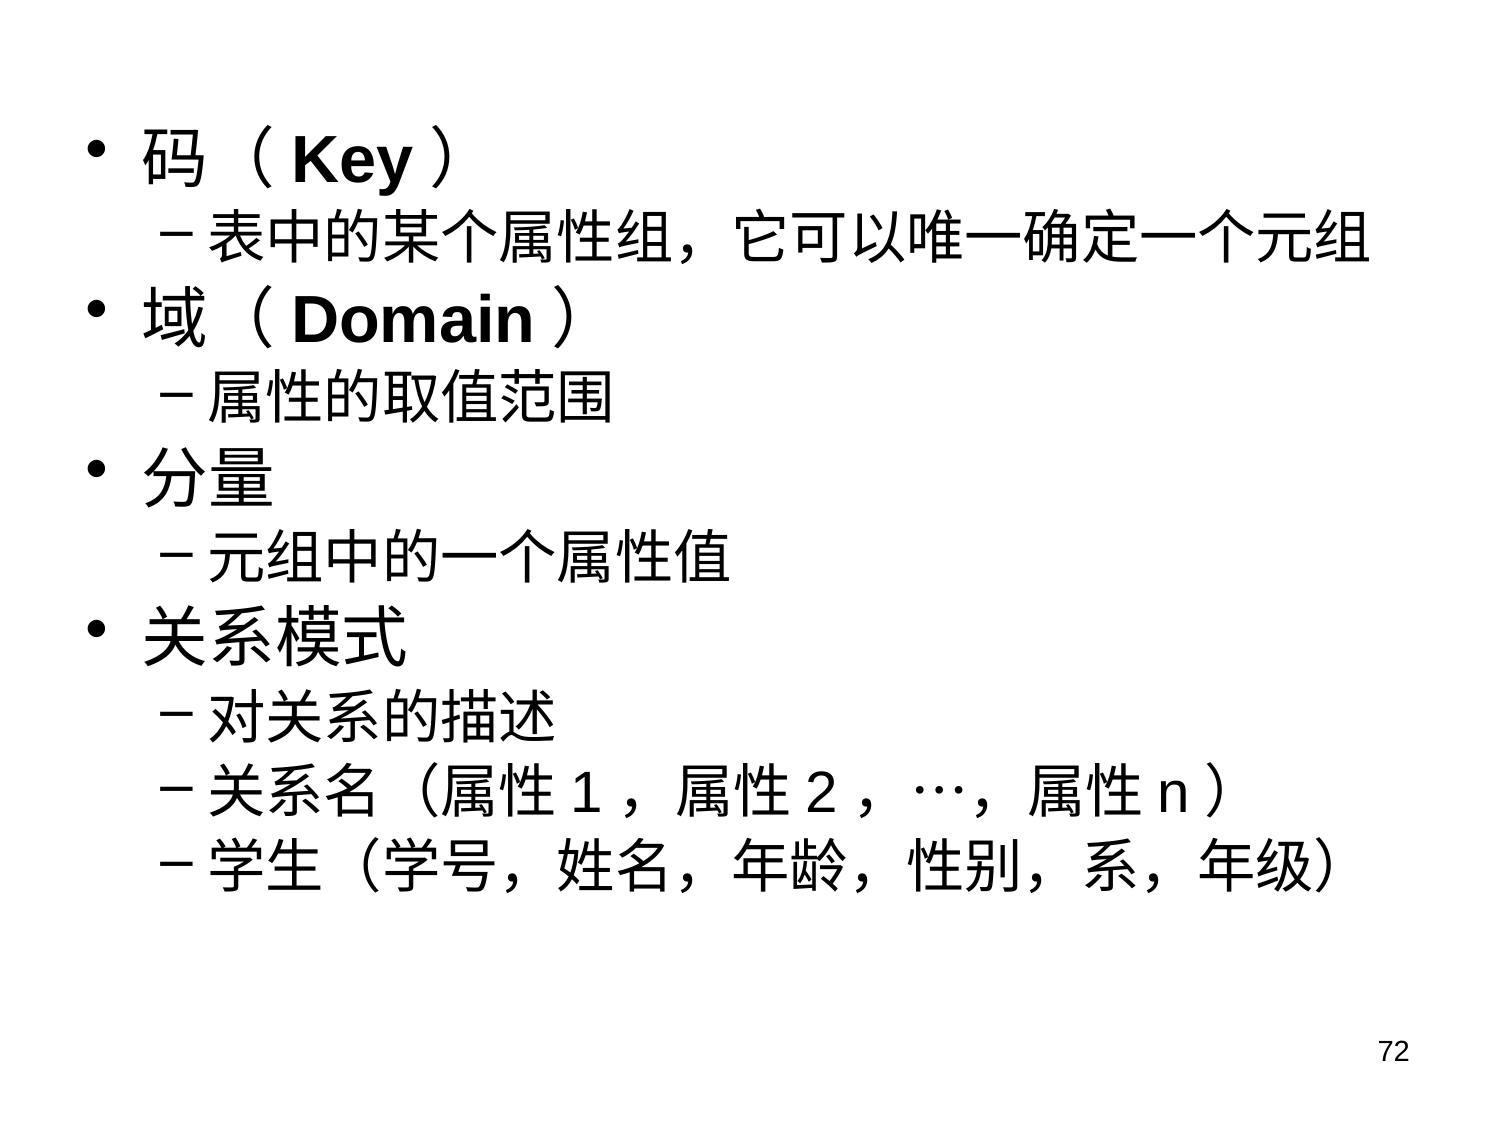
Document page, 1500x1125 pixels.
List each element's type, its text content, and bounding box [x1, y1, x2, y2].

list 码（Key） 表中的某个属性组，它可以唯一确定一个元组 域（Domain） 属性的取值范围 分量 元组中的一个属性值 关系模式 对关系的描述 关系名（属性1，属性2，…，属性n） 学生（学号，姓名，年龄，性别，系，年级） [70, 117, 1421, 937]
slide_number 72 [1074, 1024, 1426, 1103]
